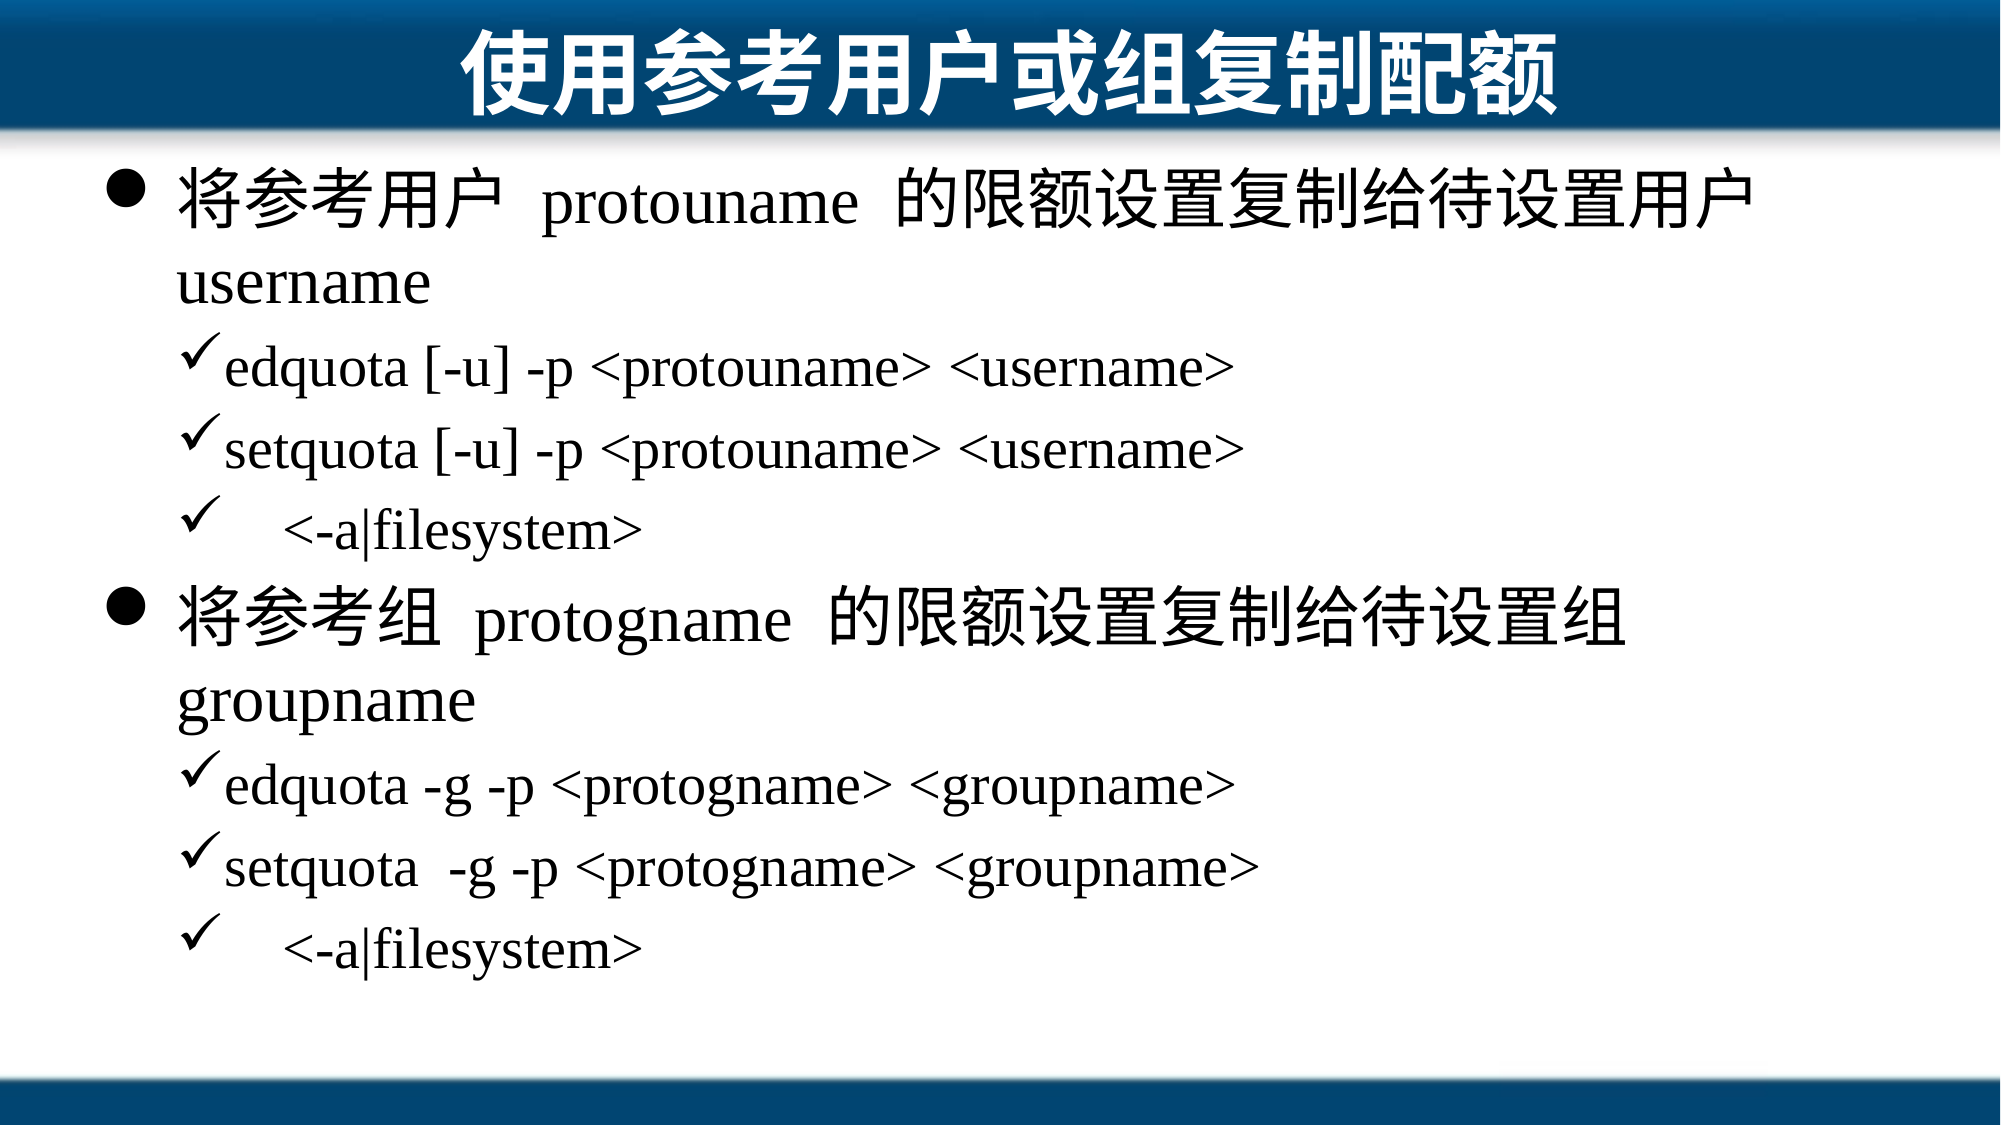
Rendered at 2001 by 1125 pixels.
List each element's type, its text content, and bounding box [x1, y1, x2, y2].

picture [0, 0, 2001, 1125]
list 将参考用户 protouname 的限额设置复制给待设置用户 username edquota [-u] -p <protouname> <username> setquota [-u] -p <protouname> <username> <-a|filesystem> 将参考组 protogname 的限额设置复制给待设置组 groupname edquota -g -p <protogname> <groupname> setquota -g -p <protogname> <groupname> <-a|filesystem> [86, 149, 1934, 958]
title 使用参考用户或组复制配额 [86, 19, 1934, 124]
